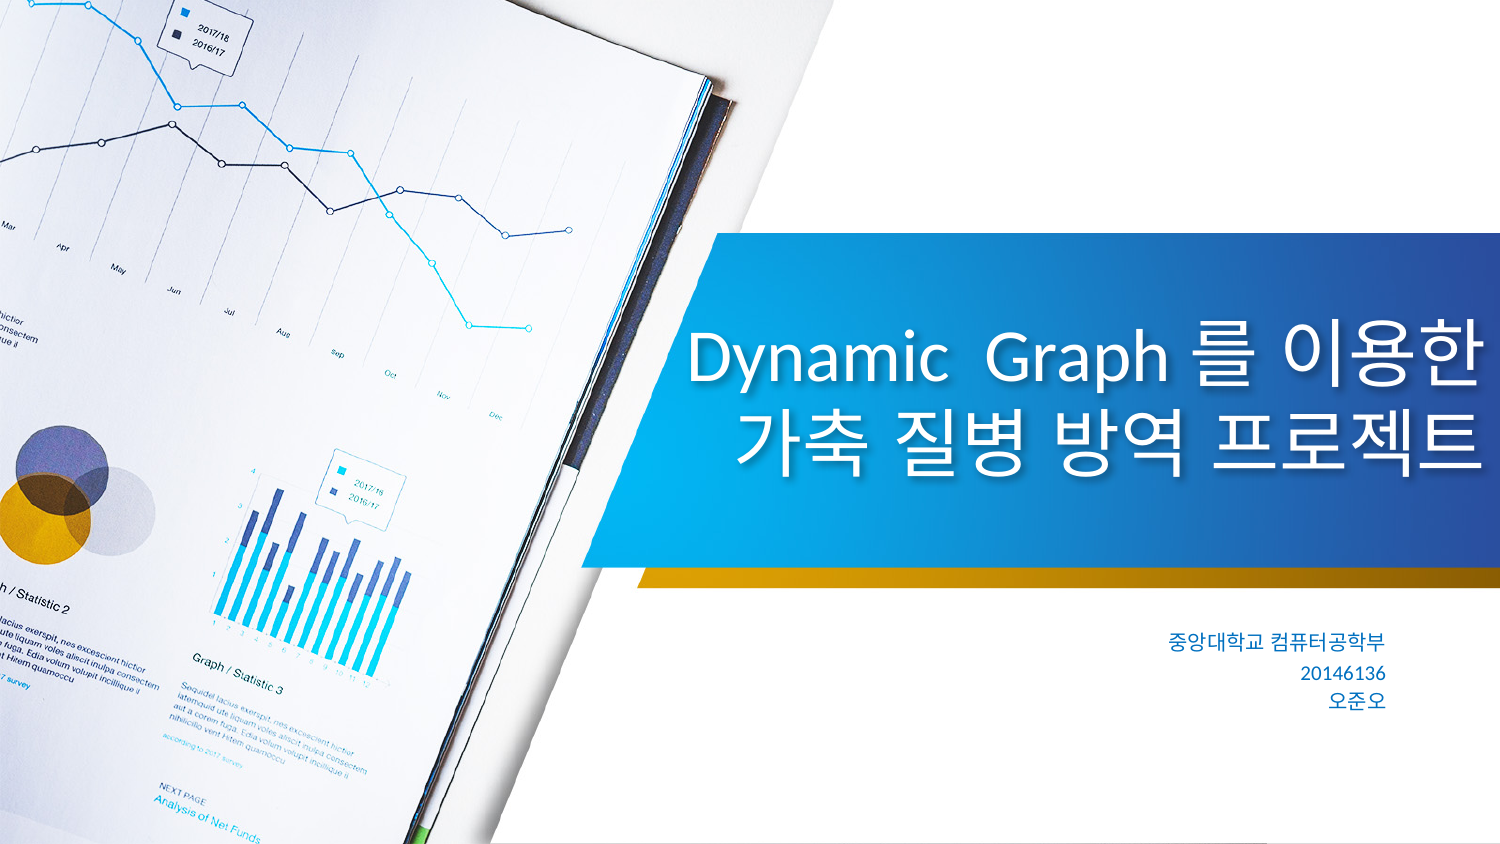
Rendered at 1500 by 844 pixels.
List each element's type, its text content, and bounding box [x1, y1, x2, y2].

subtitle 중앙대학교 컴퓨터공학부 20146136 오준오 [73, 622, 1402, 723]
picture [0, 0, 1500, 844]
title Dynamic Graph를 이용한 가축 질병 방역 프로젝트 [474, 271, 1500, 523]
